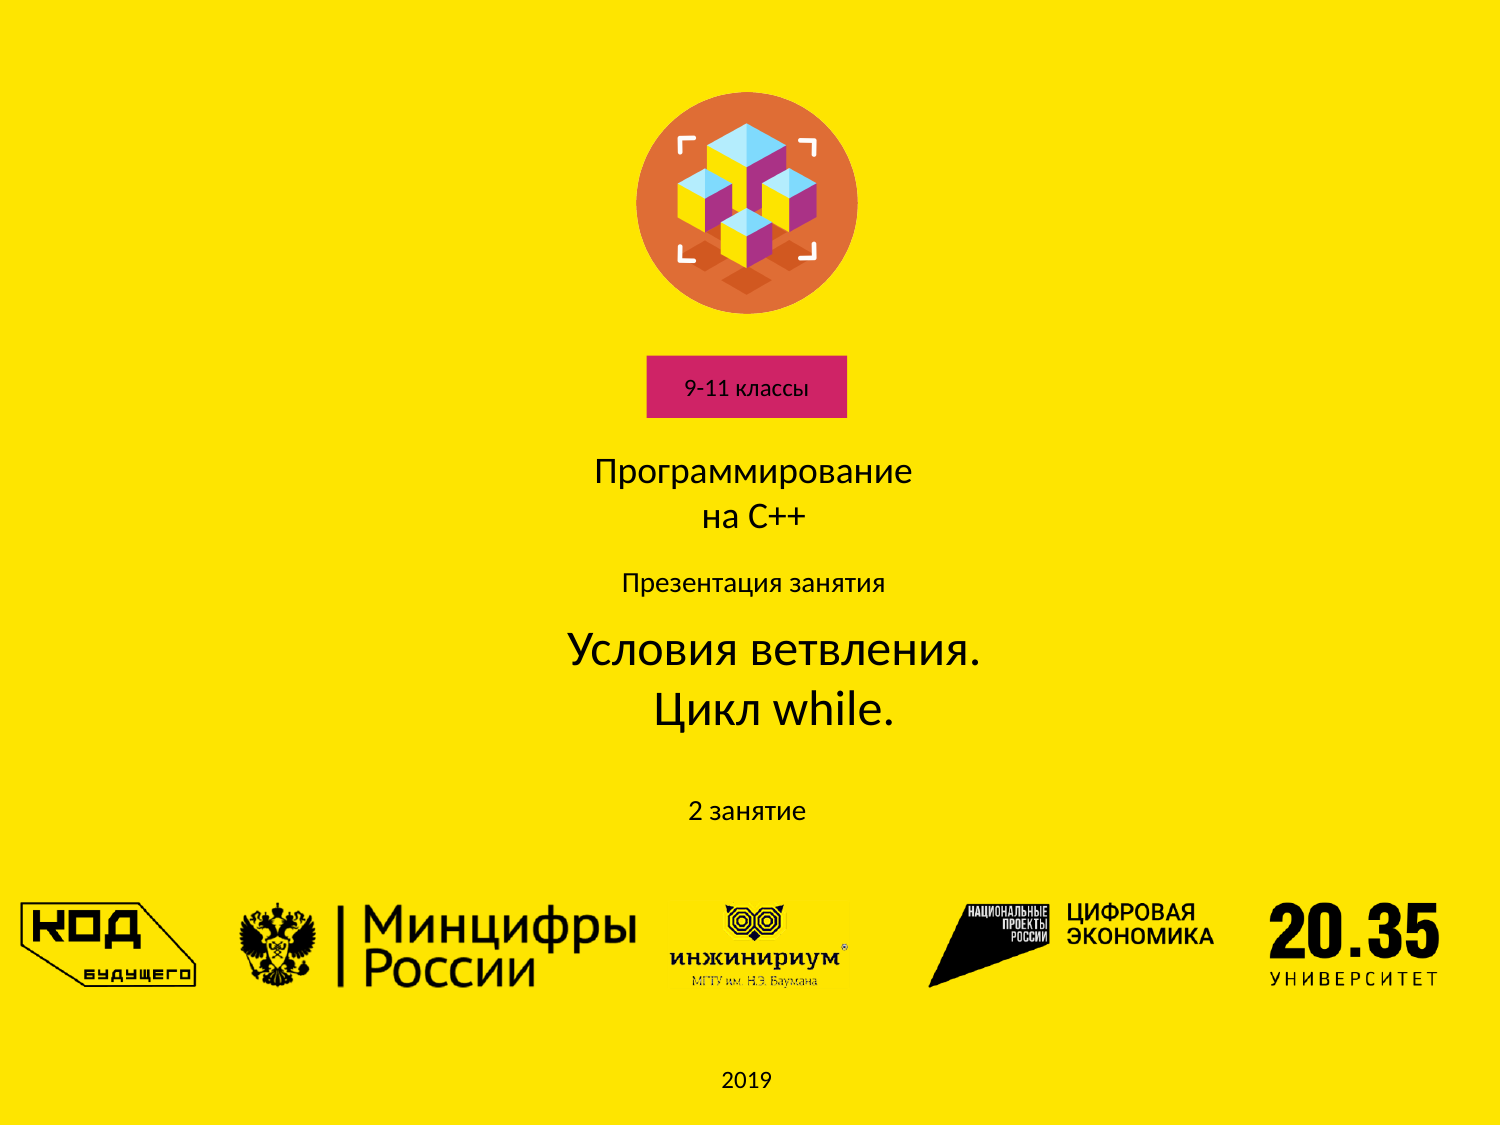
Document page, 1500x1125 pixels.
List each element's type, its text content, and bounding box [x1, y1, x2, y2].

picture [0, 874, 1500, 1014]
text_box 2019 [646, 1058, 848, 1099]
text_box Презентация занятия [540, 556, 967, 607]
text_box Программирование на C++ [562, 438, 945, 544]
text_box 2 занятие [556, 783, 939, 834]
picture [636, 92, 858, 314]
text_box 9-11 классы [646, 355, 848, 418]
text_box Условия ветвления. Цикл while. [181, 608, 1368, 750]
